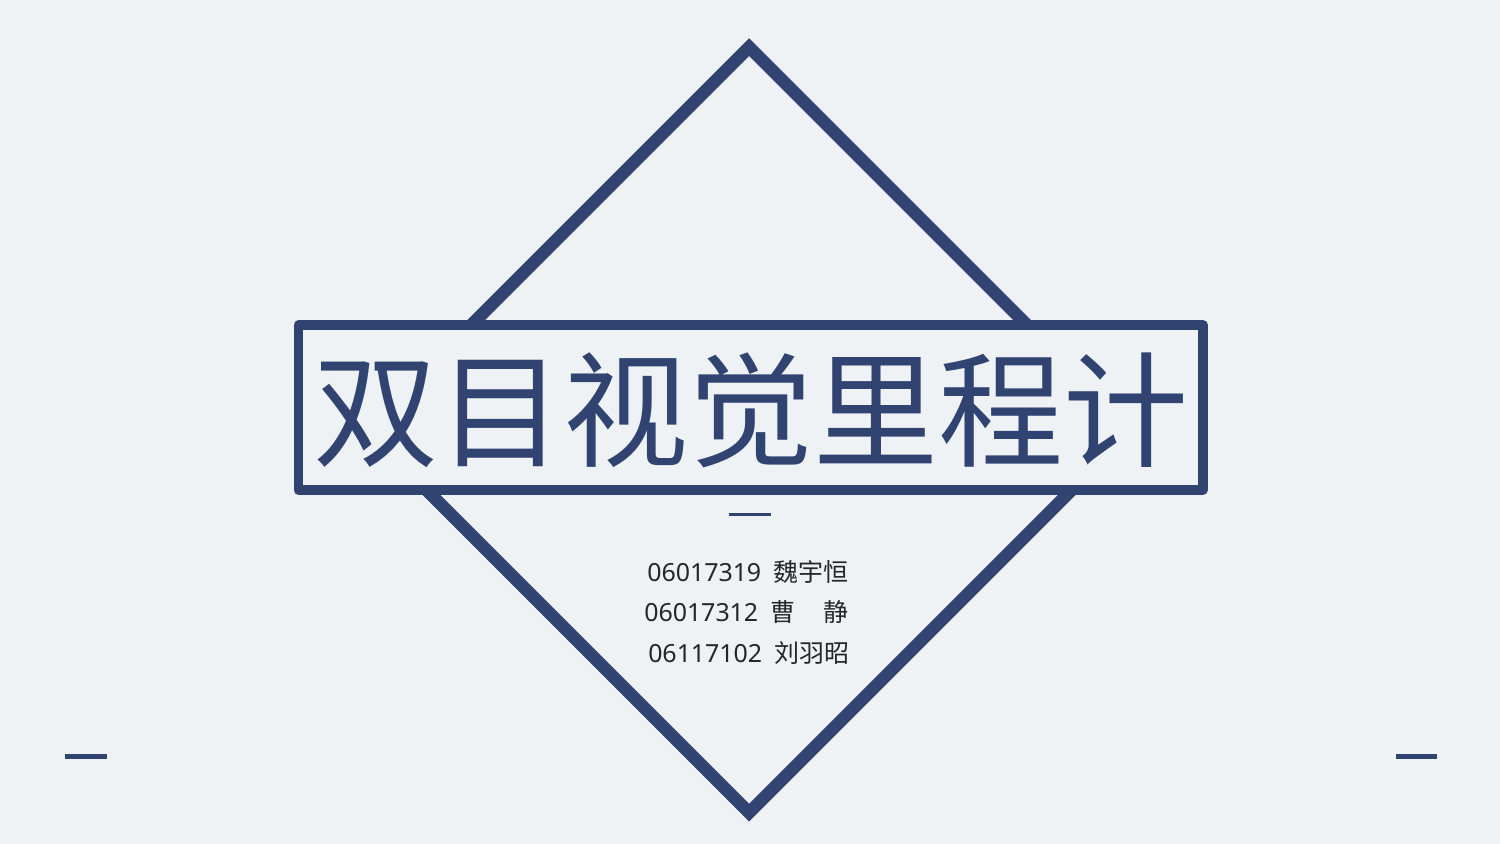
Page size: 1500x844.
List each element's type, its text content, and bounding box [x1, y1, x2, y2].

text_box [469, 45, 1029, 325]
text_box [484, 534, 1013, 676]
text_box [610, 676, 888, 815]
text_box [424, 490, 1074, 551]
text_box 双目视觉里程计 [298, 325, 1204, 490]
